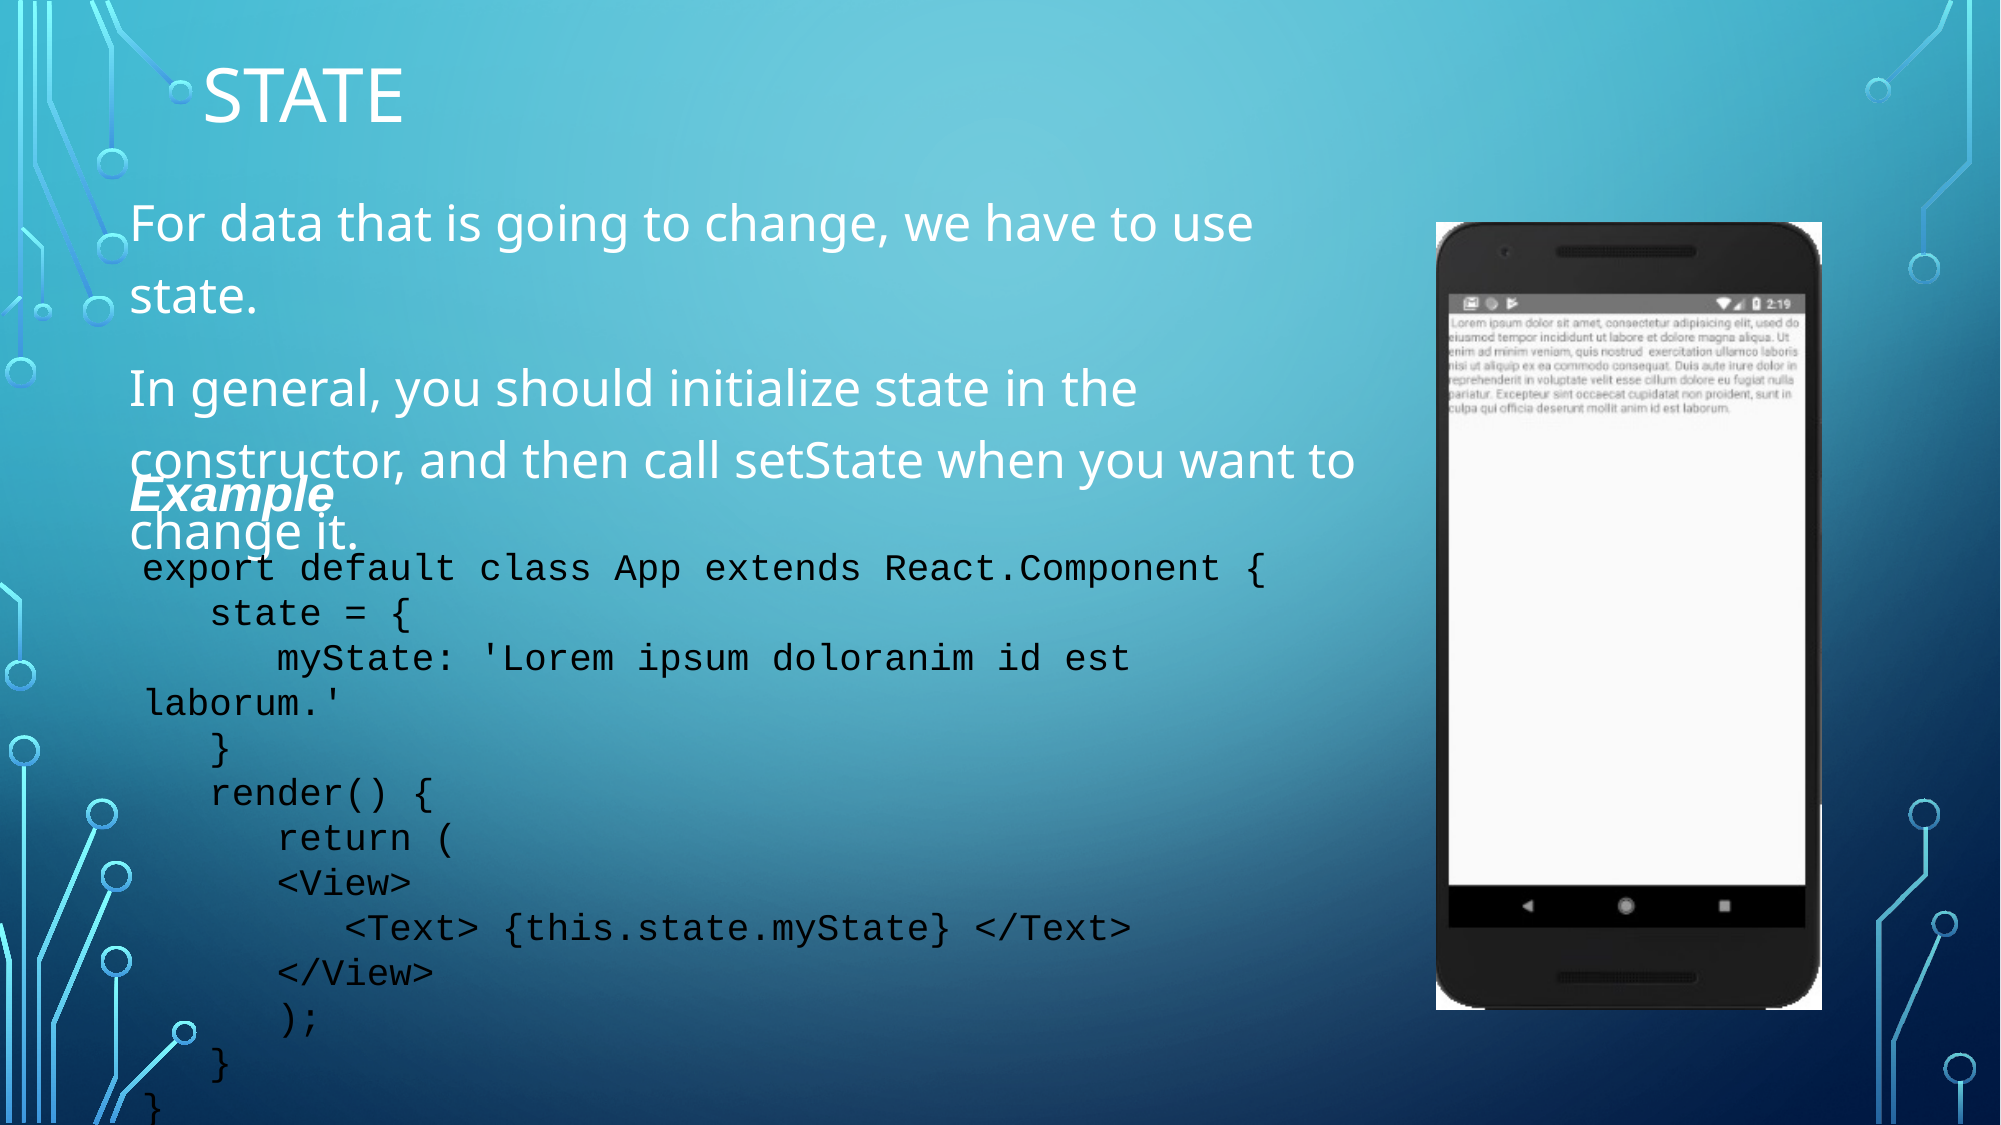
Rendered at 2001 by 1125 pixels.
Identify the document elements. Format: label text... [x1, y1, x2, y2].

text_box Example [114, 441, 405, 536]
picture [1436, 222, 1823, 1010]
list For data that is going to change, we have to use state. In general, you should initialize state in the constructor, and then call setState when you want to change it. [114, 171, 1379, 442]
title STATE [187, 24, 465, 171]
text_box export default class App extends React.Component { state = { myState: 'Lorem ipsum doloranim id est laborum.' } render() { return ( <View> <Text> {this.state.myState} </Text> </View> ); } } [127, 535, 1367, 1125]
